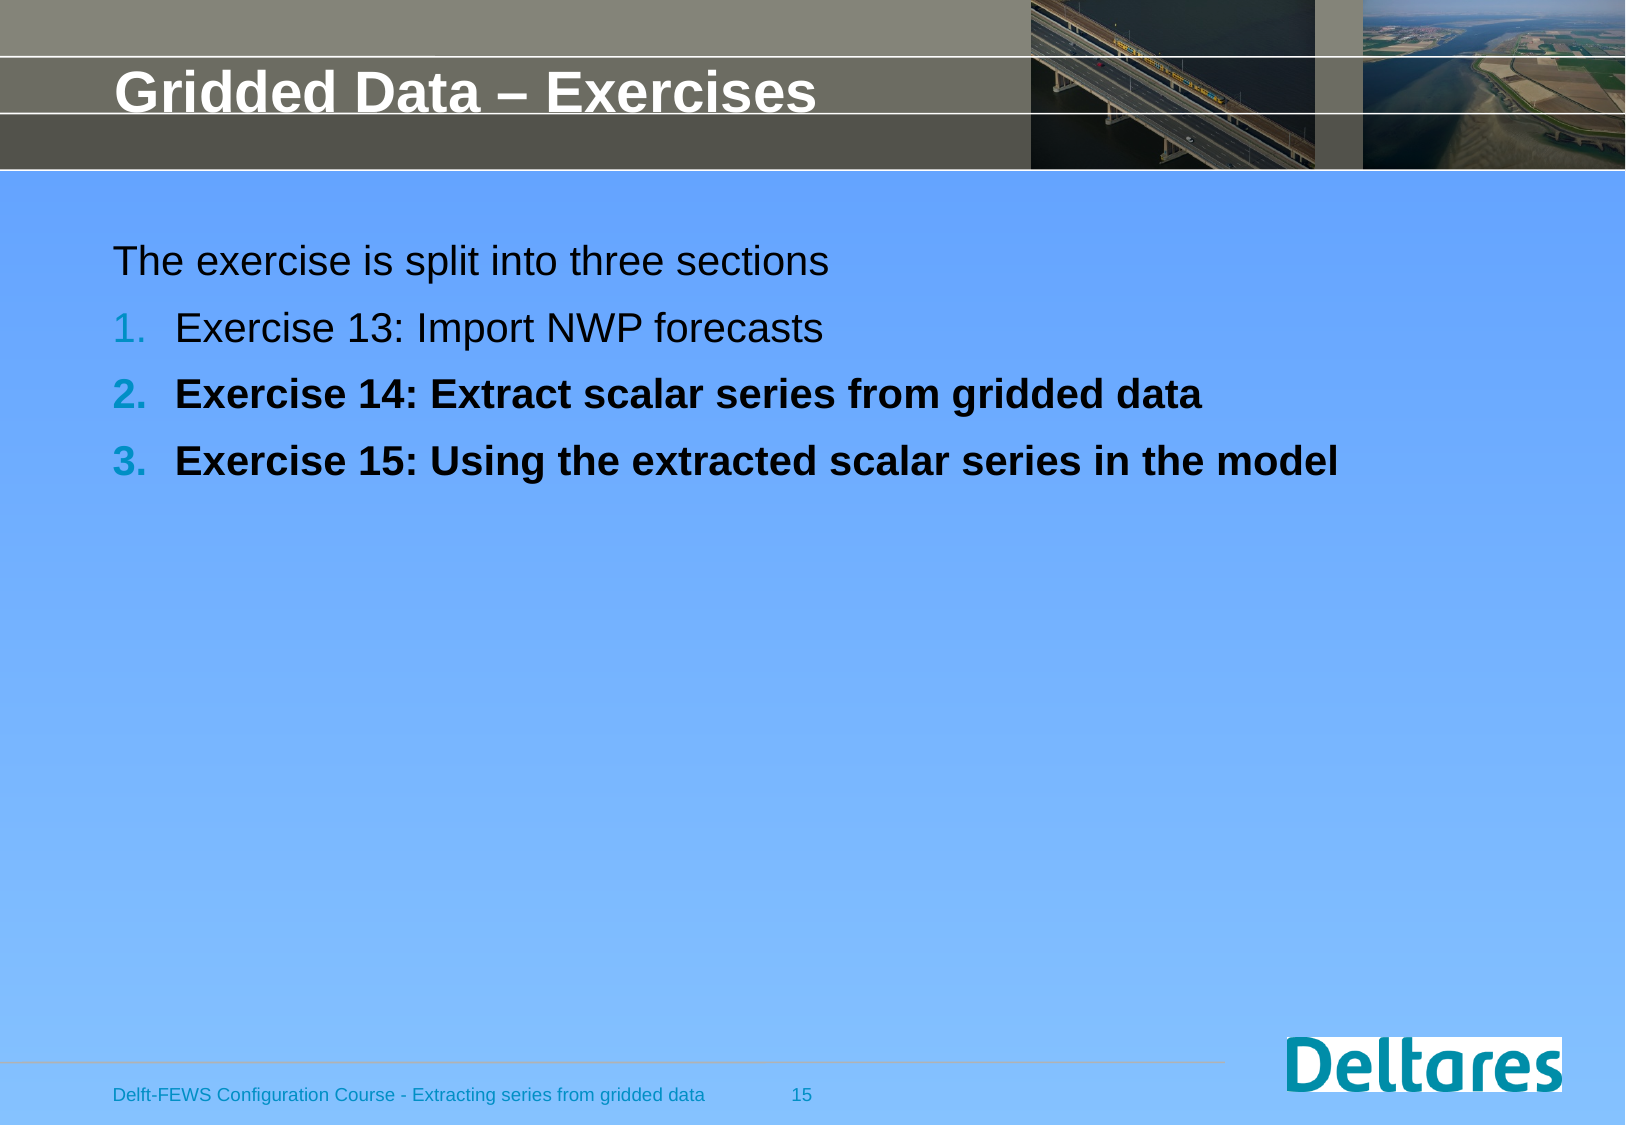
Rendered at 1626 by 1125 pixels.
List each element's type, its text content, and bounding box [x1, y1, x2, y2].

title Gridded Data – Exercises [99, 60, 1475, 188]
footer Delft-FEWS Configuration Course - Extracting series from gridded data [112, 1085, 735, 1125]
picture [1363, 0, 1626, 171]
list The exercise is split into three sections Exercise 13: Import NWP forecasts Exercise 14: Extract scalar series from gridded data Exercise 15: Using the extracted scalar series in the model [112, 243, 1543, 949]
picture [1031, 0, 1315, 56]
slide_number 15 [735, 1085, 813, 1125]
picture [1287, 1037, 1562, 1092]
